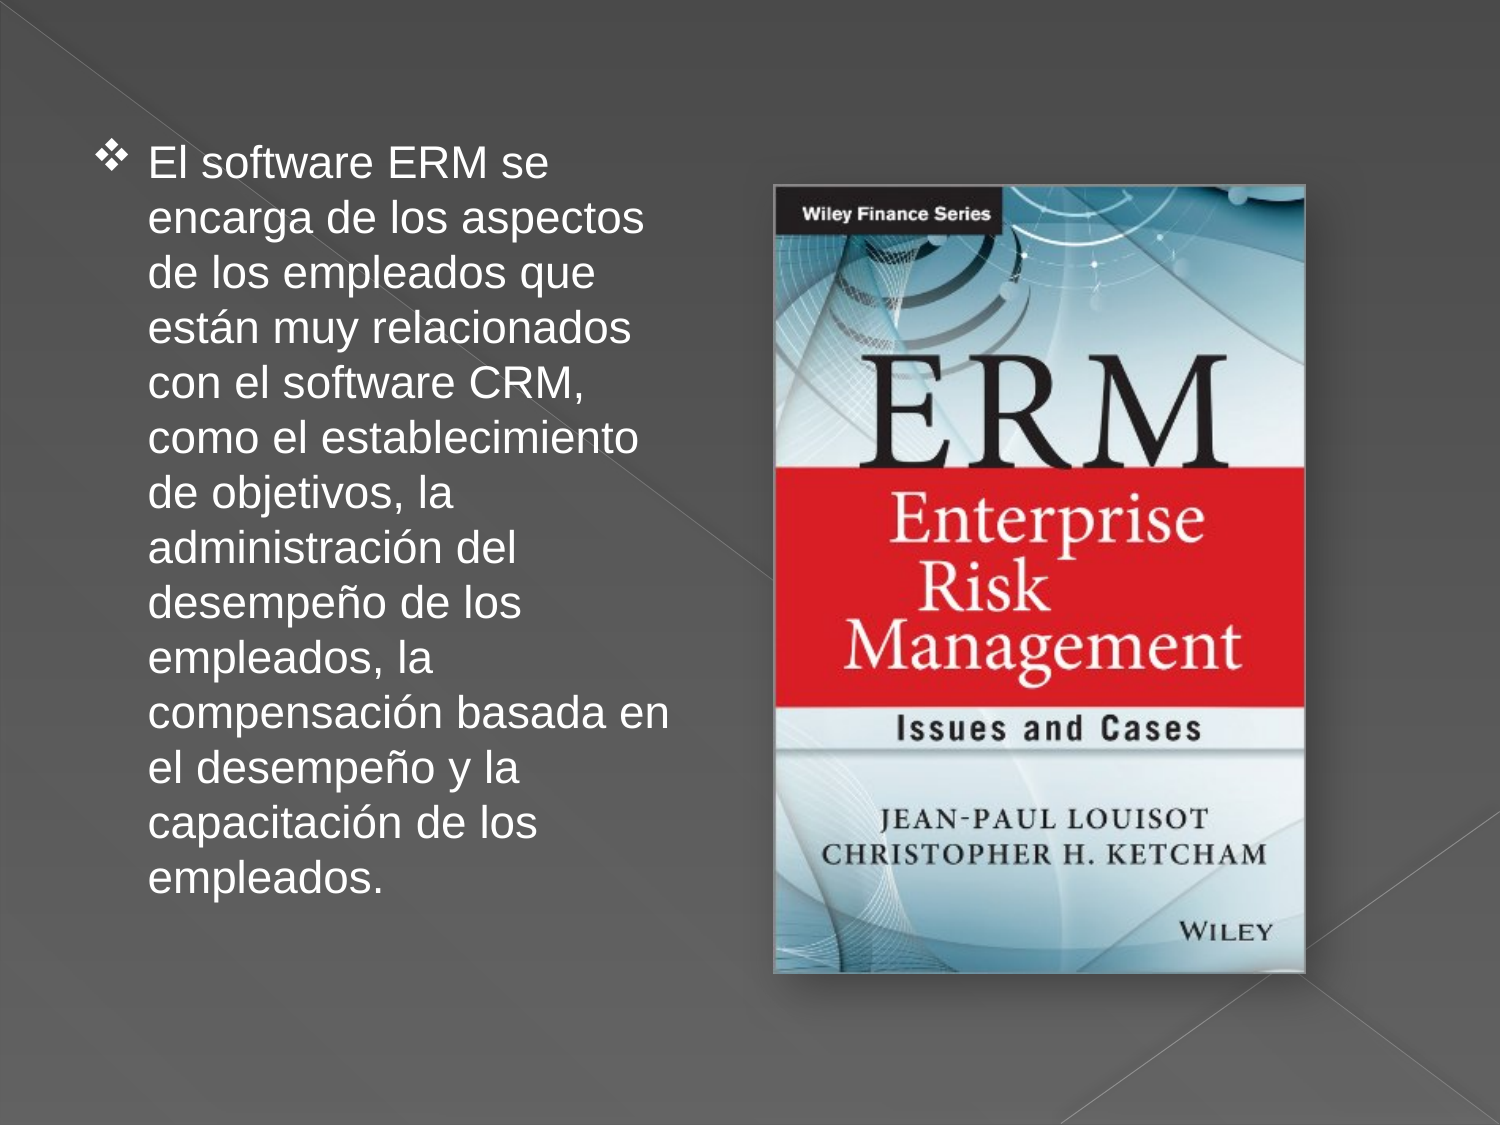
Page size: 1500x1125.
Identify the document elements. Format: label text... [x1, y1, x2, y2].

text_box El software ERM se encarga de los aspectos de los empleados que están muy relacionados con el software CRM, como el establecimiento de objetivos, la administración del desempeño de los empleados, la compensación basada en el desempeño y la capacitación de los empleados. [76, 125, 703, 910]
picture [773, 184, 1306, 974]
